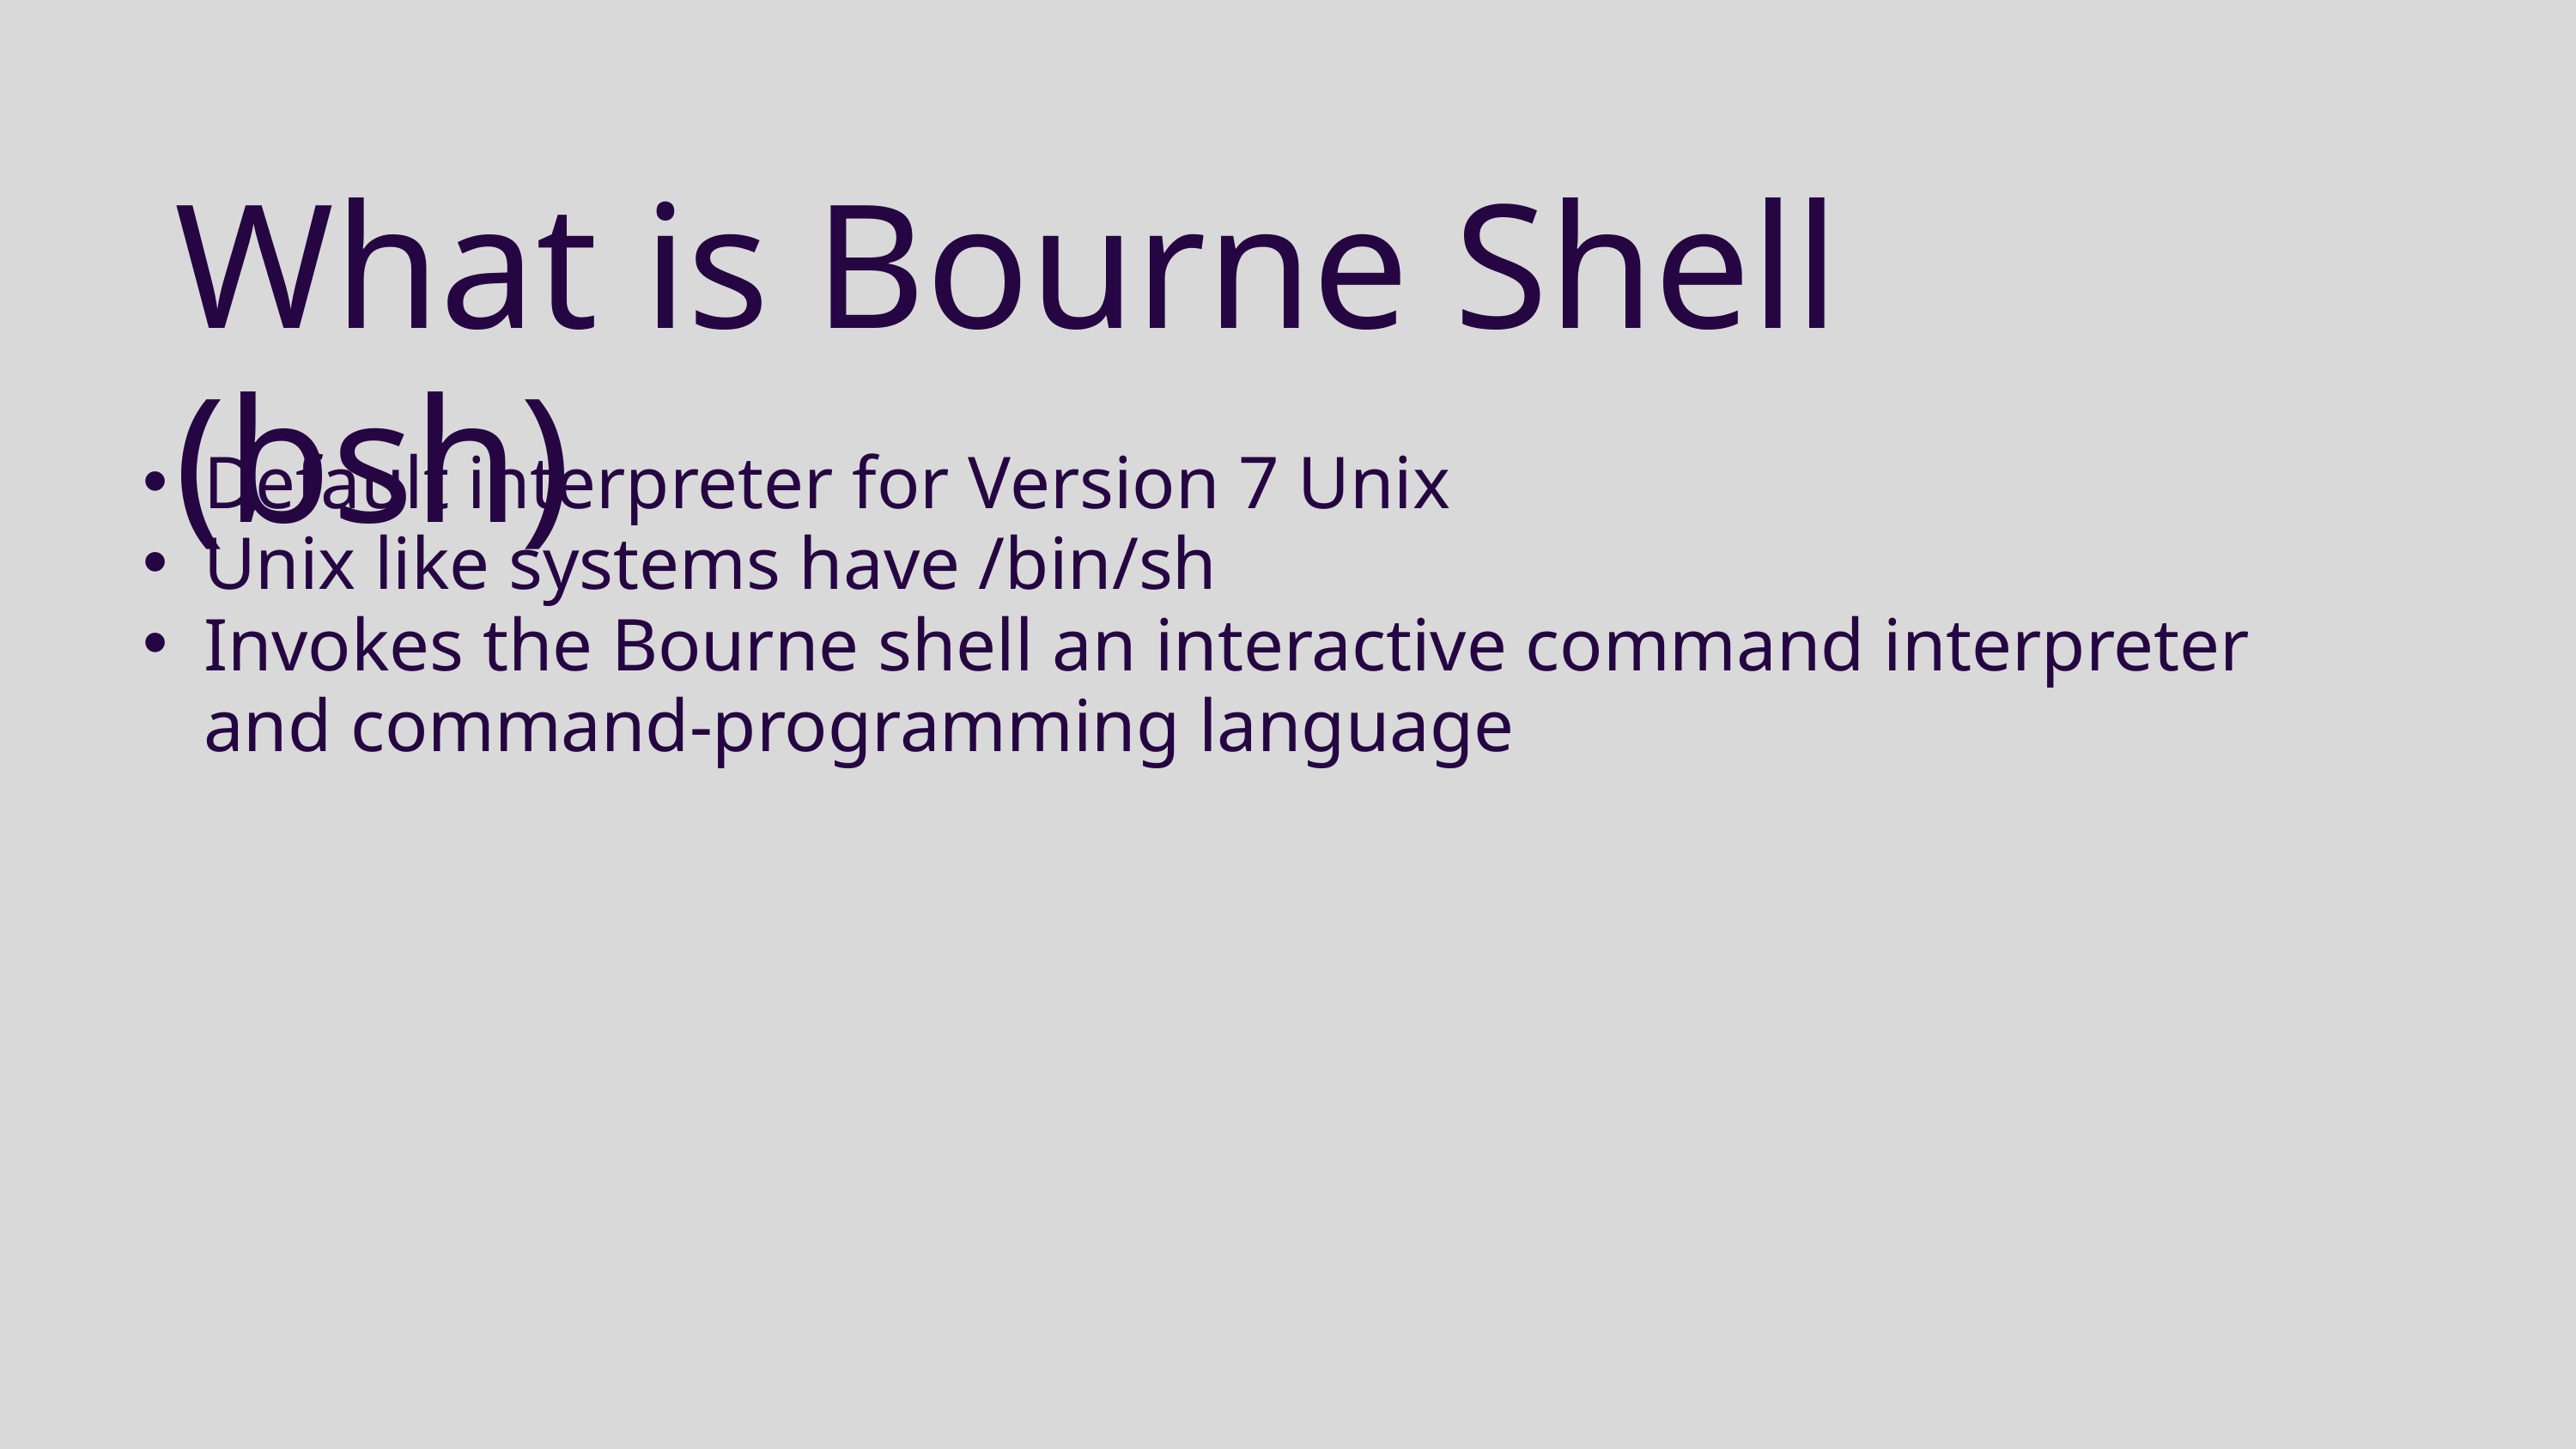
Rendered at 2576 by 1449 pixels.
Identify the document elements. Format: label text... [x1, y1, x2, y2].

text_box What is Bourne Shell (bsh) [174, 168, 2276, 442]
text_box Default interpreter for Version 7 Unix Unix like systems have /bin/sh Invokes the Bourne shell an interactive command interpreter and command-programming language [82, 442, 2368, 766]
